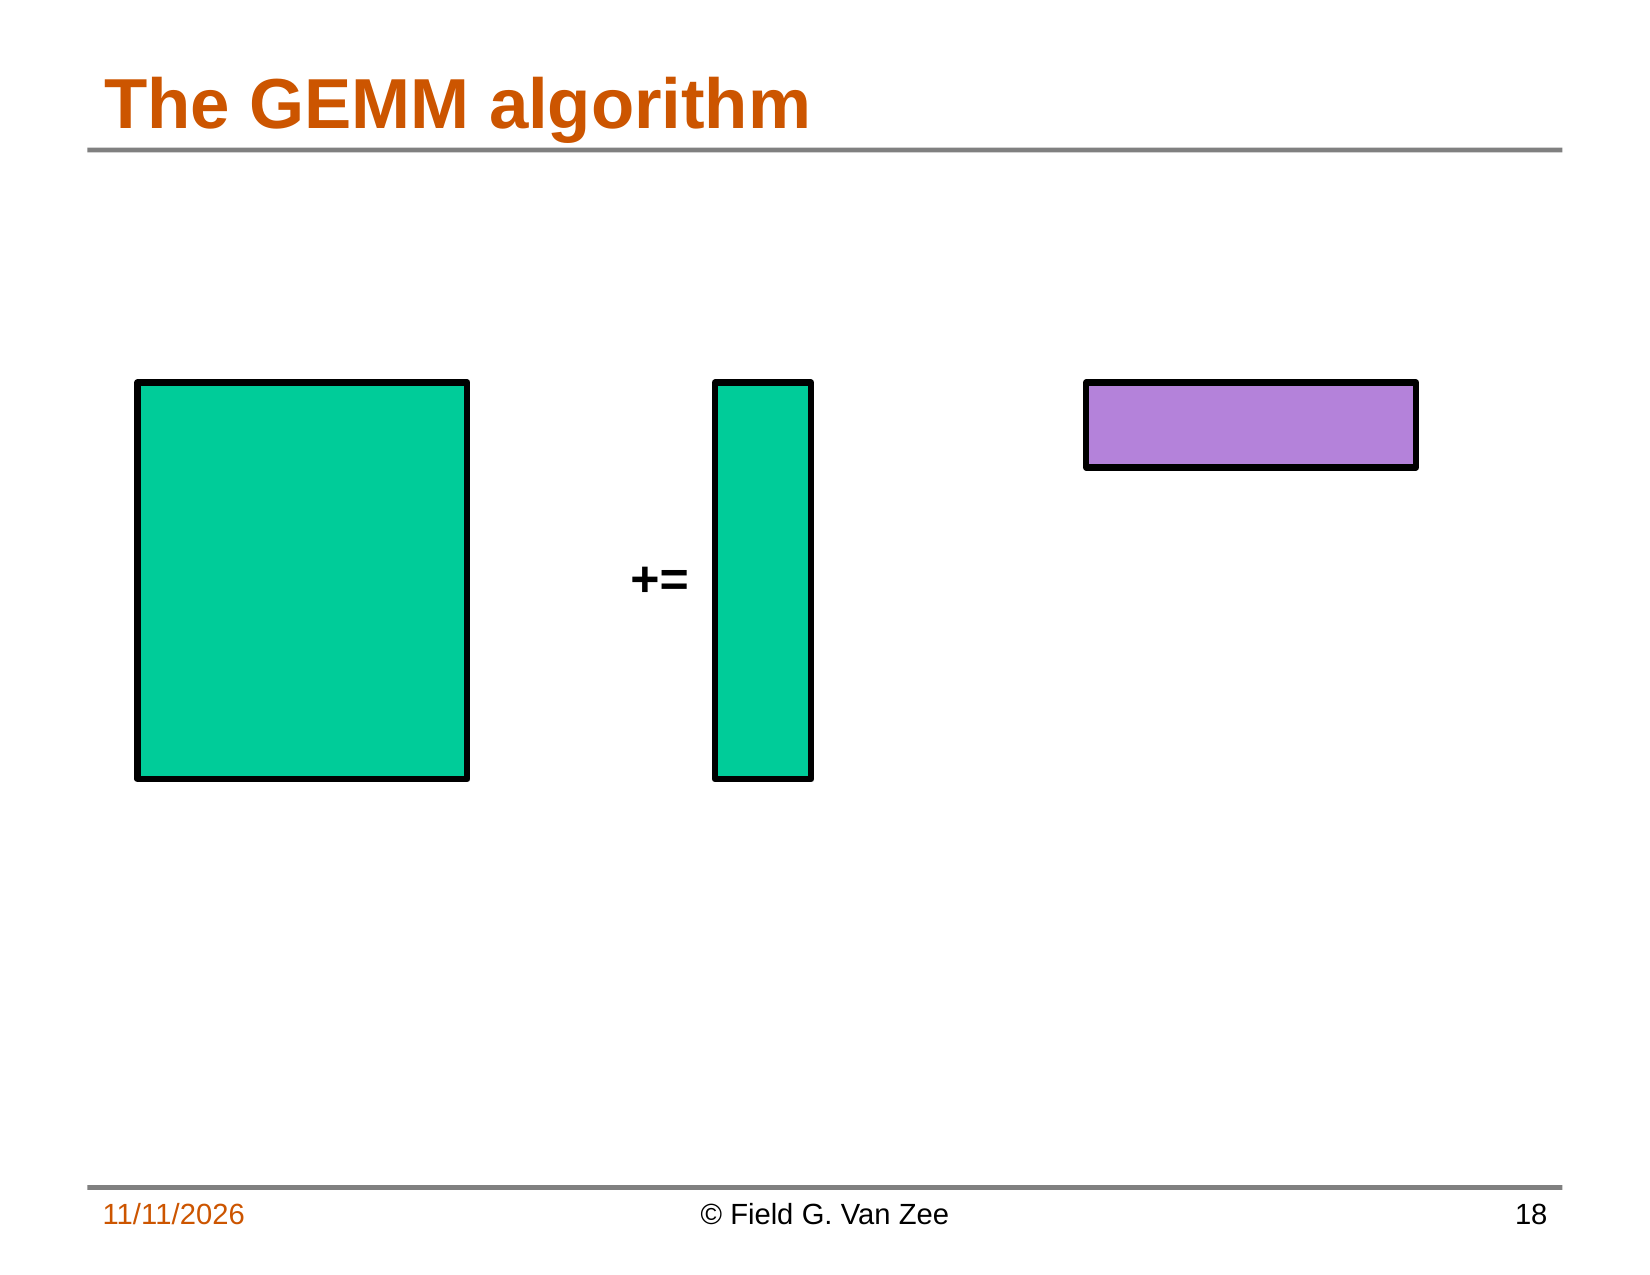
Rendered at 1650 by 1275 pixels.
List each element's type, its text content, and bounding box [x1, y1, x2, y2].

text_box [714, 382, 812, 780]
text_box [137, 382, 468, 780]
footer © Field G. Van Zee [587, 1187, 1063, 1266]
text_box [1086, 382, 1417, 468]
text_box += [613, 538, 706, 615]
title The GEMM algorithm [87, 50, 1563, 150]
slide_number 18 [1175, 1187, 1563, 1266]
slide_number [87, 1187, 475, 1266]
